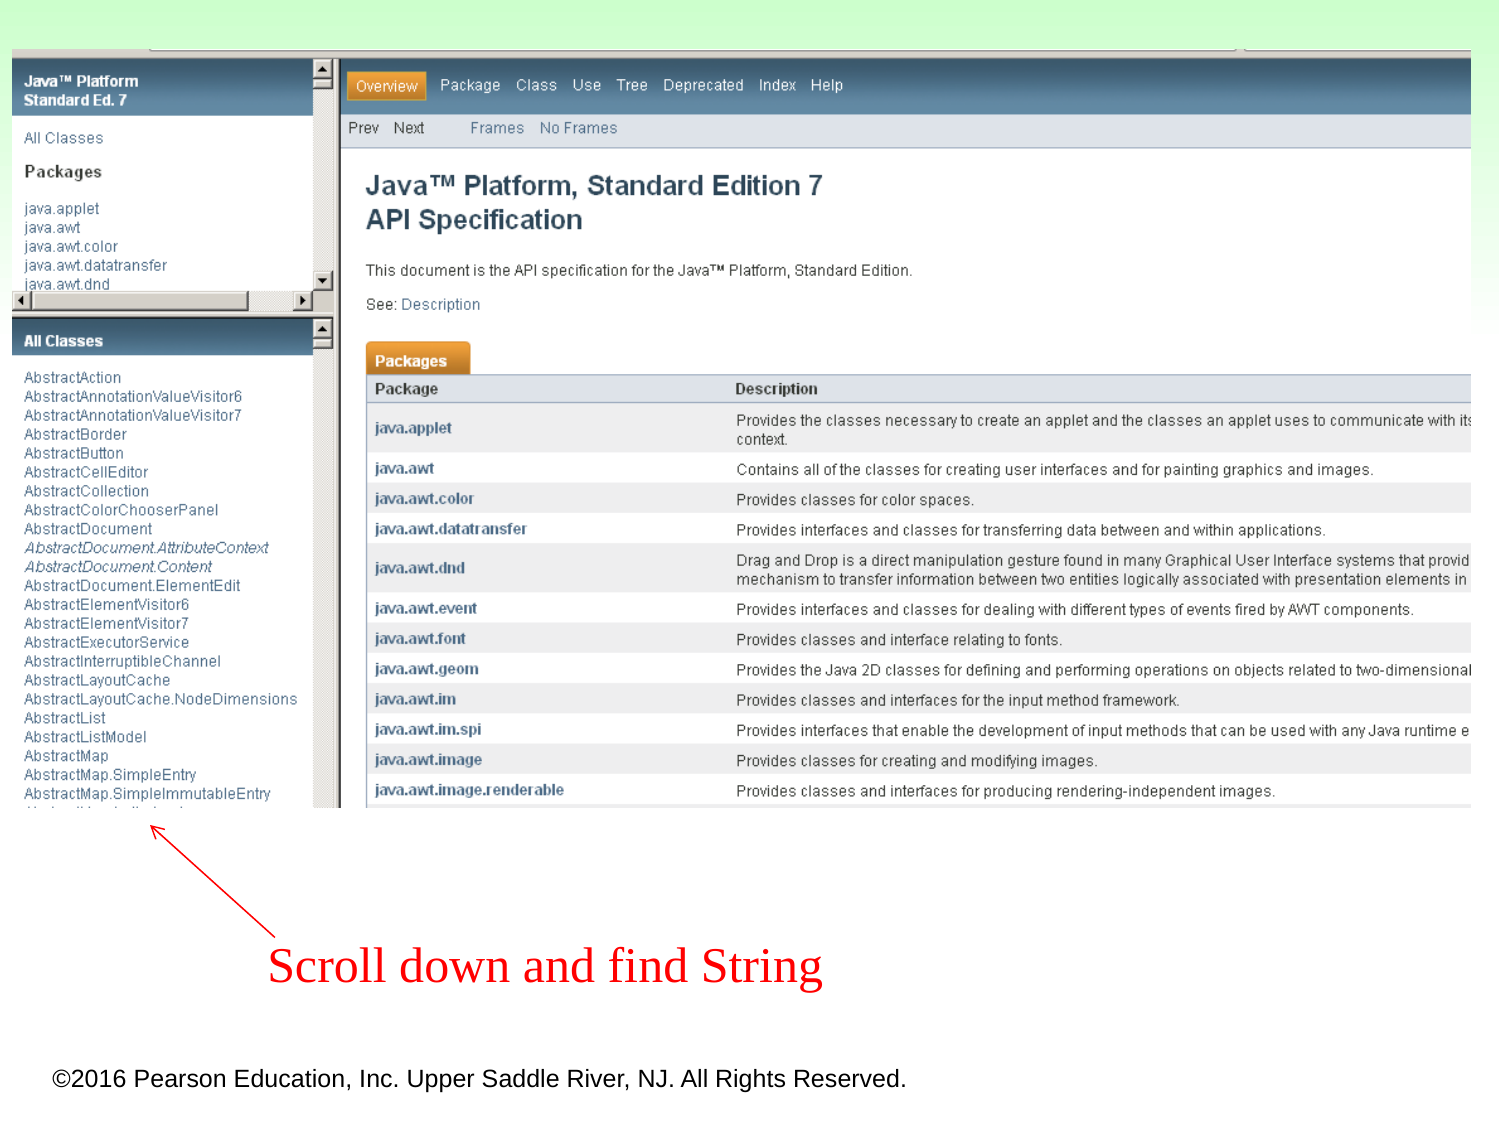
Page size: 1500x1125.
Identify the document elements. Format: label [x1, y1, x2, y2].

text_box [149, 824, 842, 1001]
picture [12, 49, 1471, 808]
